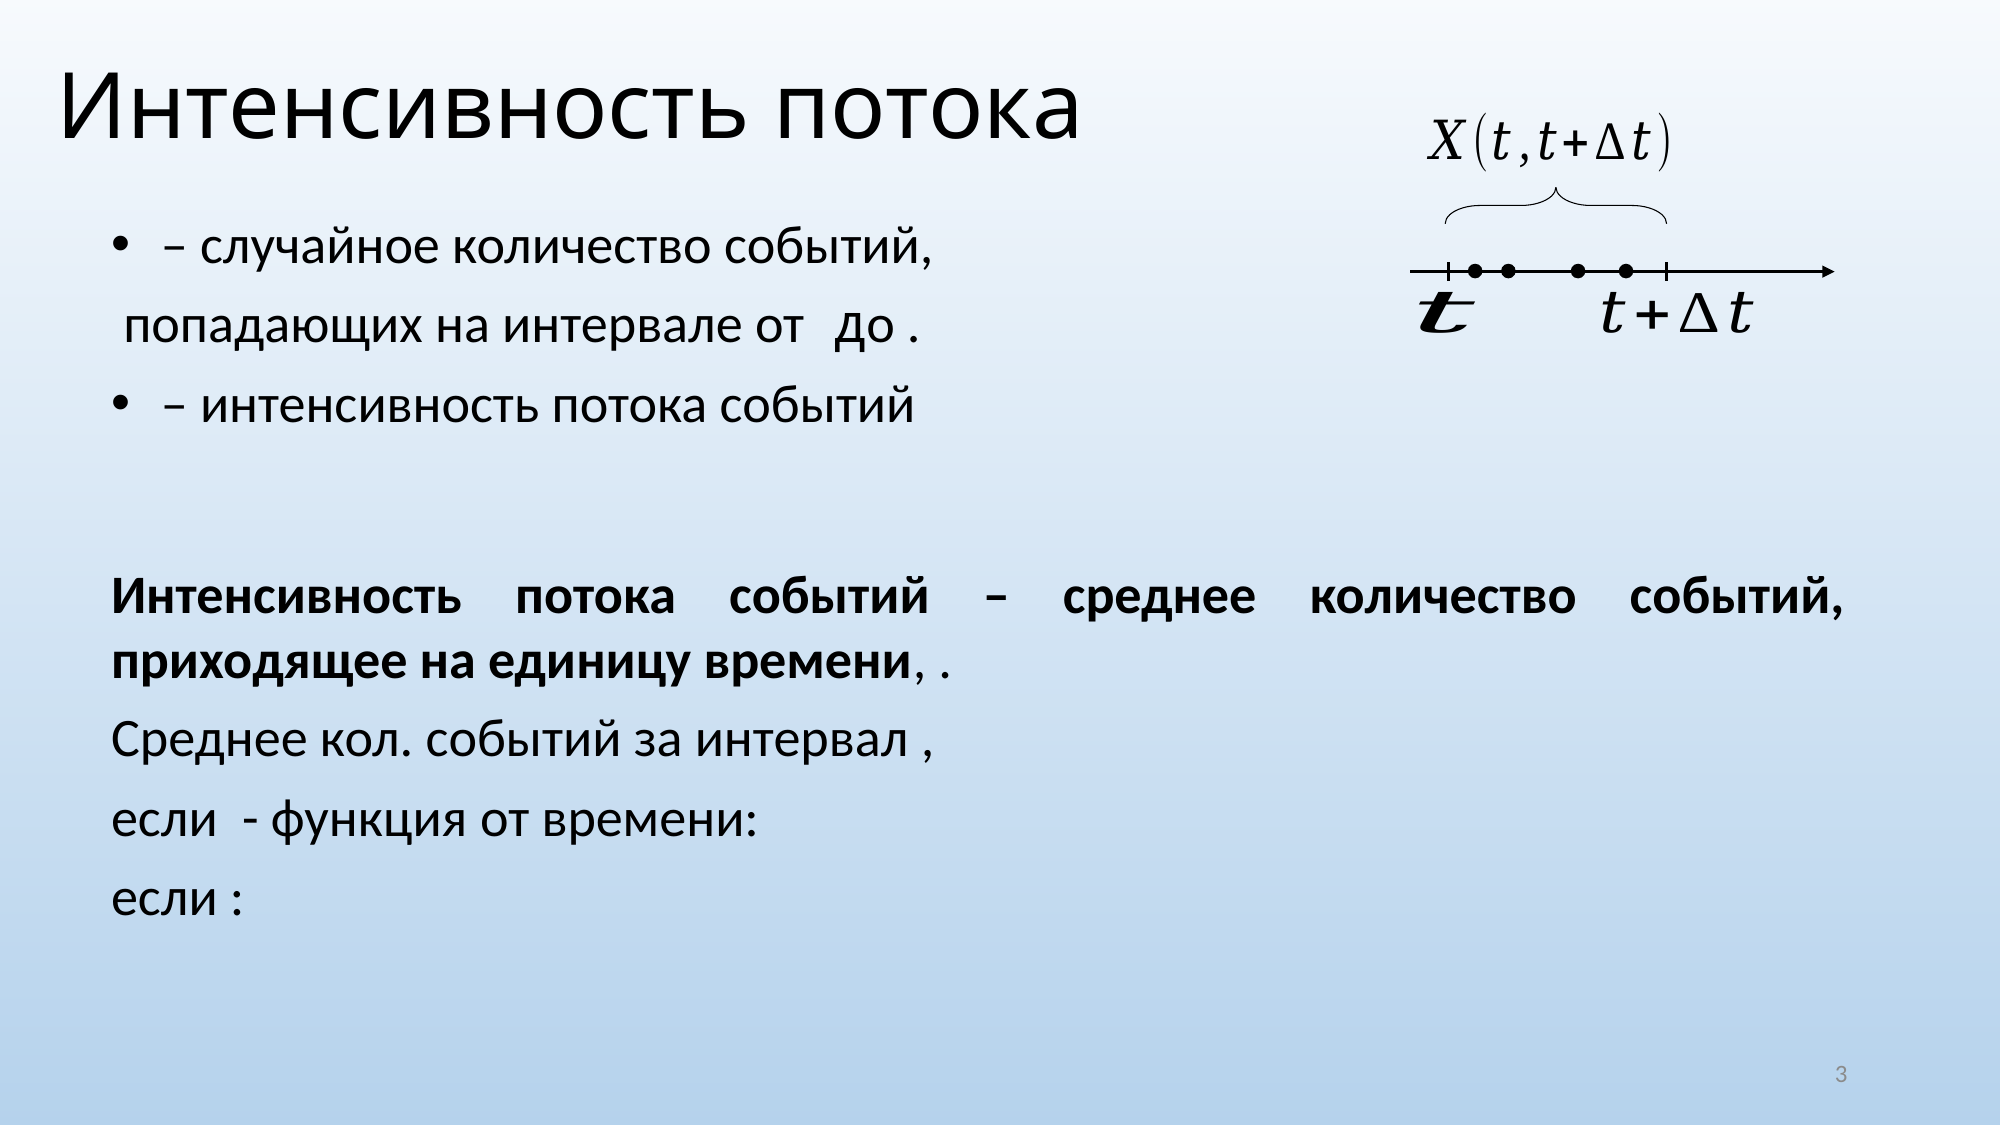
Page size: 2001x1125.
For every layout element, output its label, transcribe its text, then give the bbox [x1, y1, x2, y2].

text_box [1410, 109, 1835, 347]
title Интенсивность потока [41, 0, 1959, 218]
slide_number 3 [1412, 1042, 1863, 1103]
